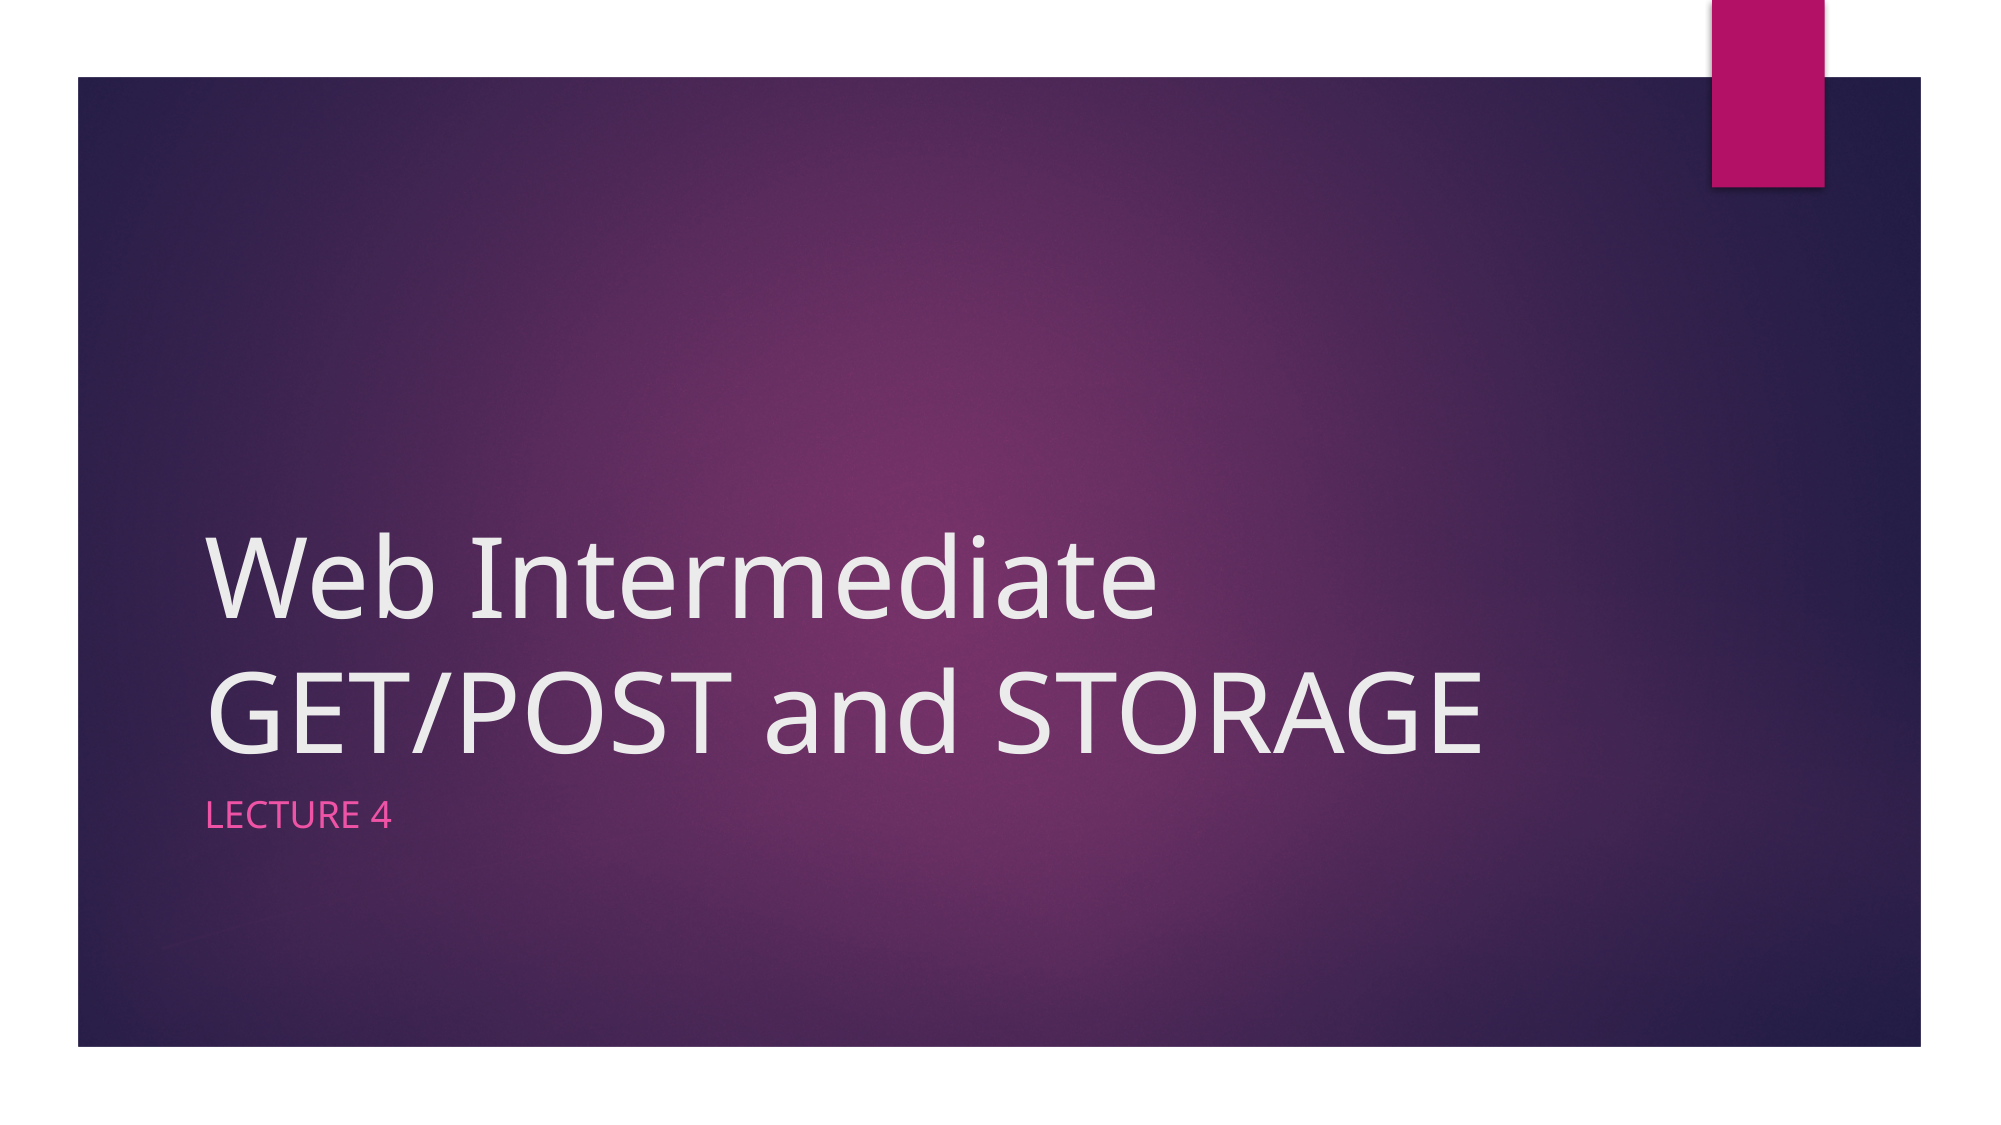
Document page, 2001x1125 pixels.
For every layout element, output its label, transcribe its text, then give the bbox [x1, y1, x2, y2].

title Web Intermediate GET/POST and STORAGE [189, 344, 1638, 783]
subtitle Lecture 4 [189, 783, 1638, 925]
